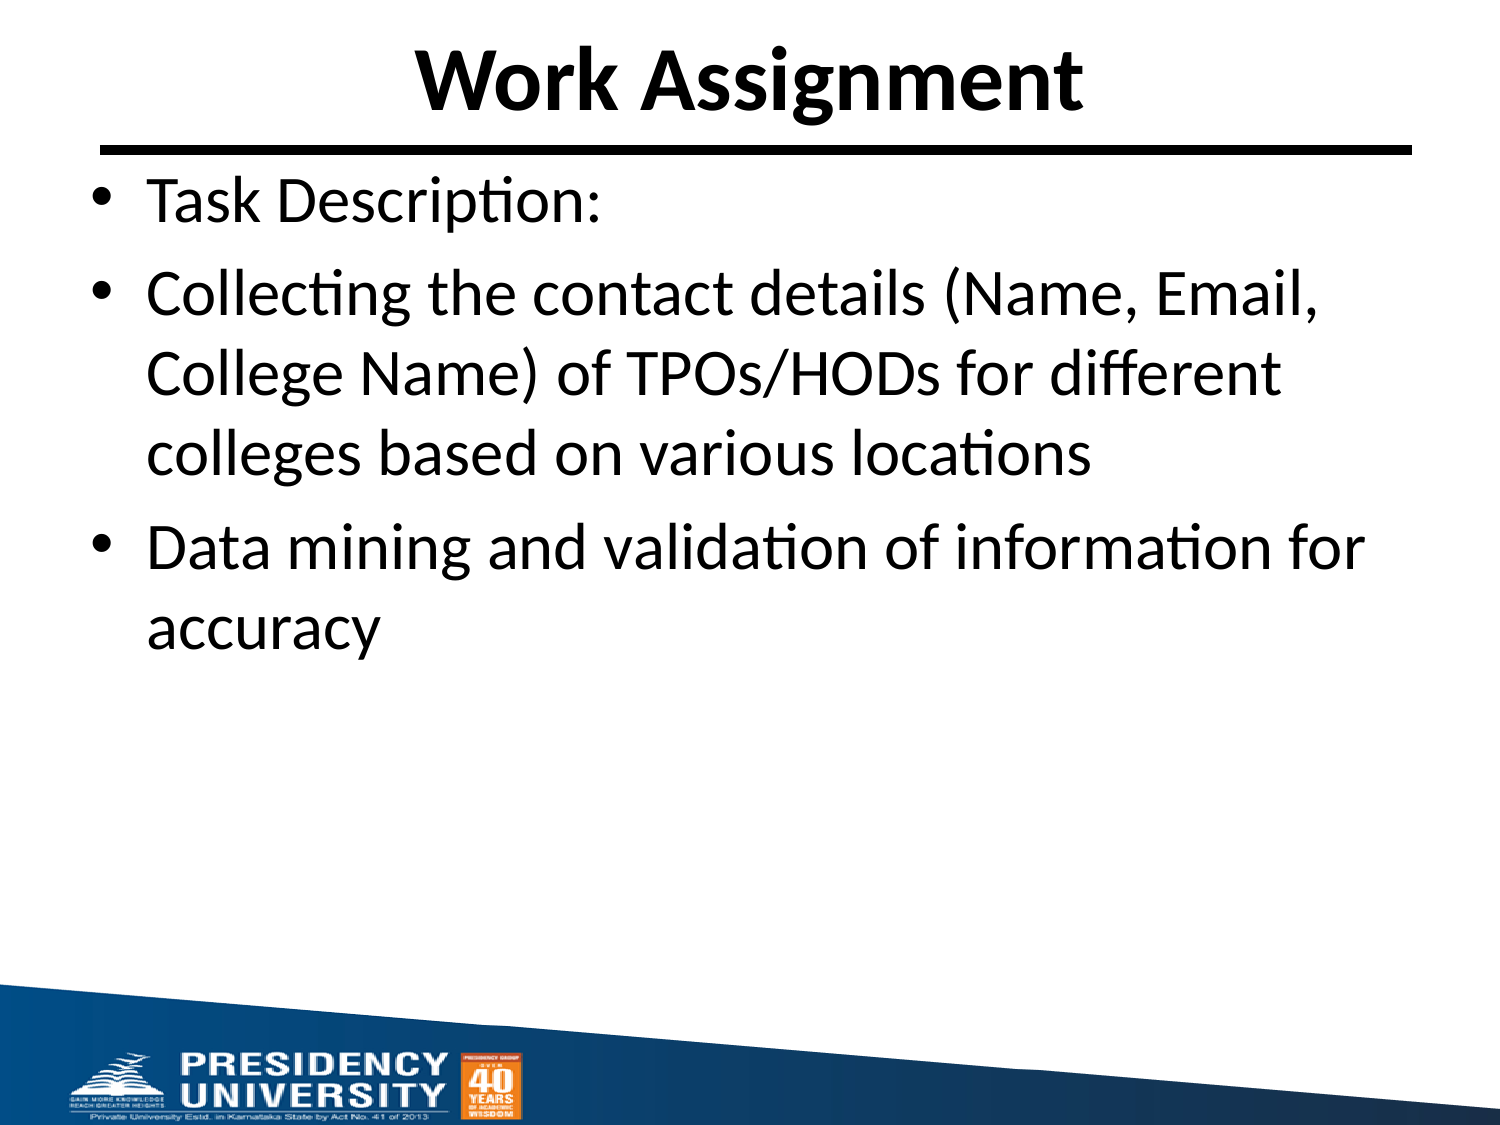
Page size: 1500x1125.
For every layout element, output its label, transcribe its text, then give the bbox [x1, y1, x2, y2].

title Work Assignment [75, 0, 1425, 148]
picture [0, 982, 1500, 1125]
list Task Description: Collecting the contact details (Name, Email, College Name) of TPOs/HODs for different colleges based on various locations Data mining and validation of information for accuracy [75, 148, 1425, 1005]
